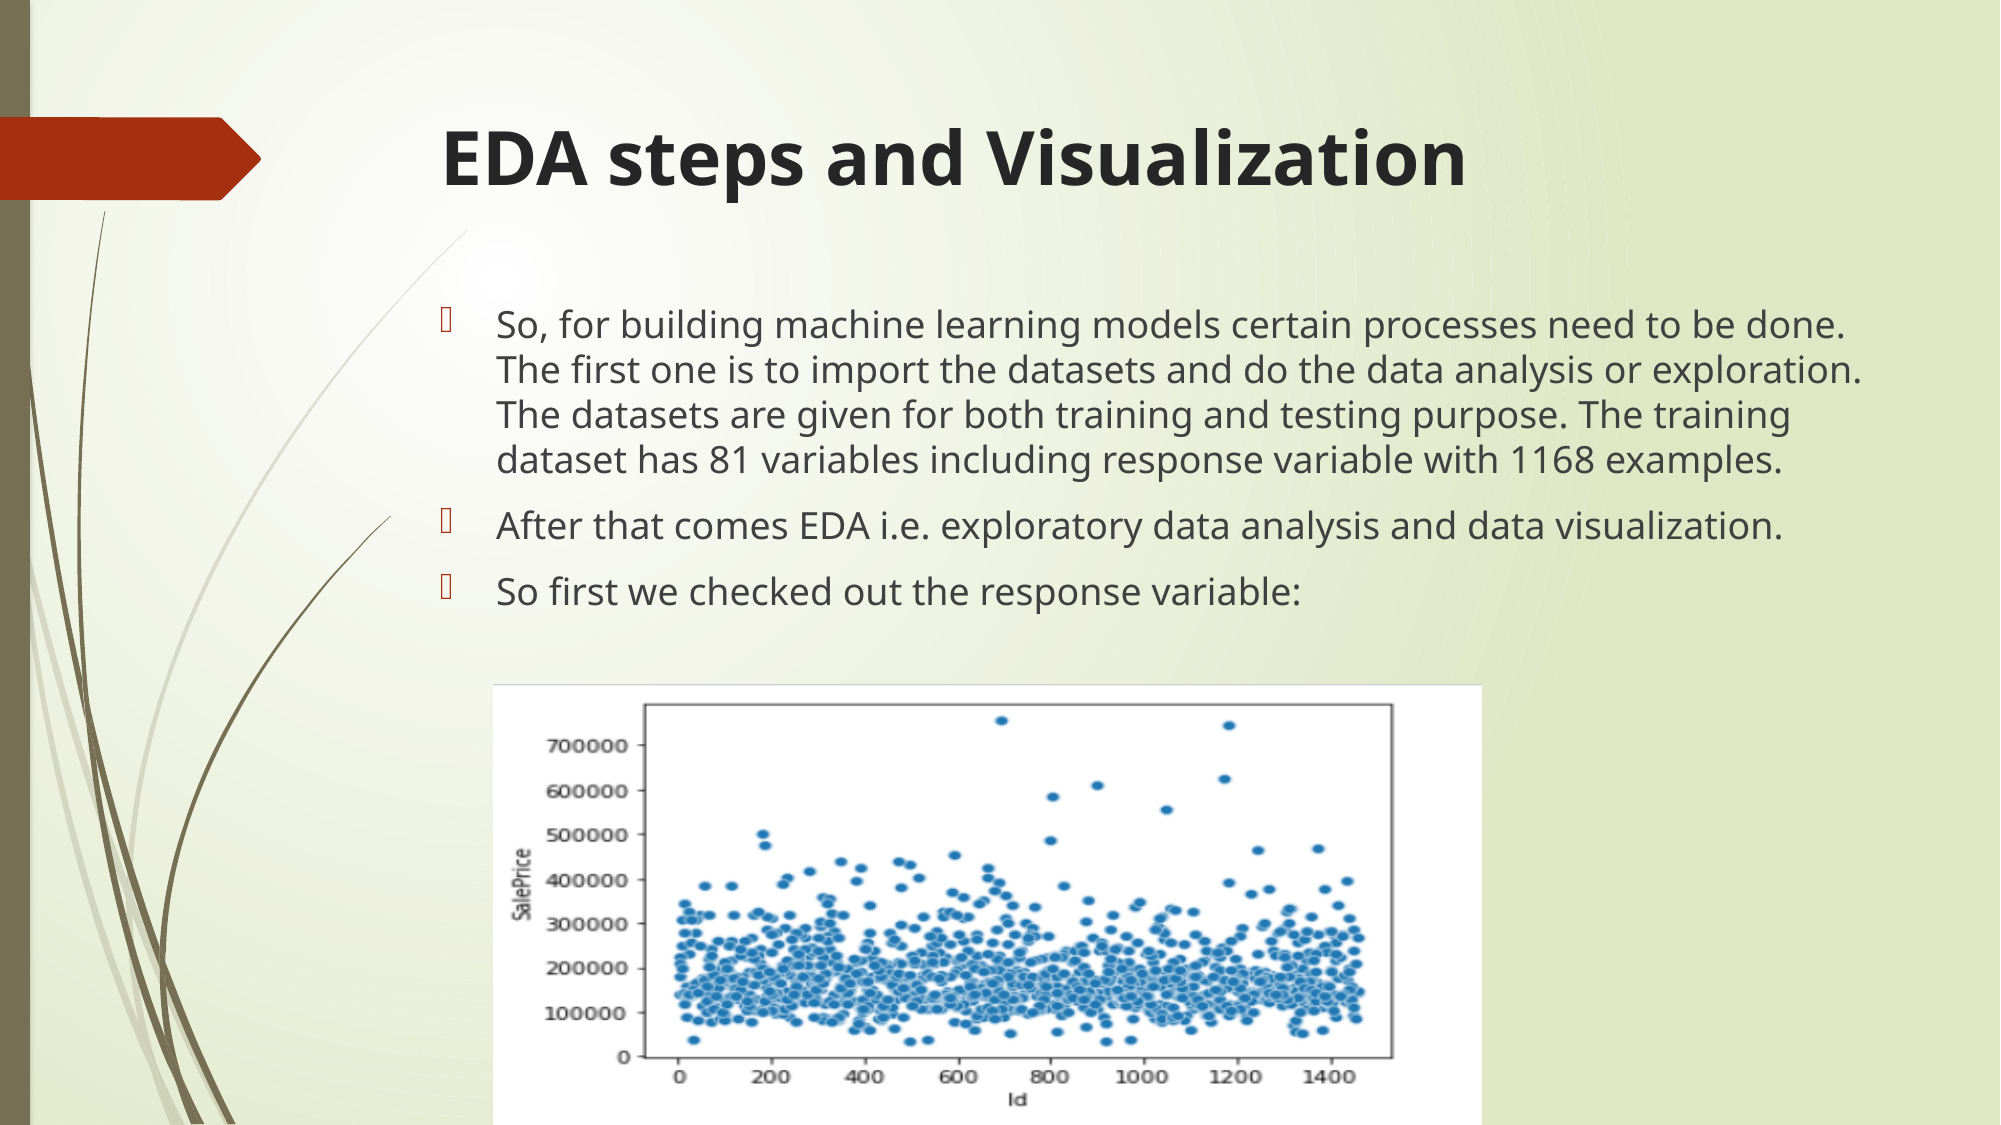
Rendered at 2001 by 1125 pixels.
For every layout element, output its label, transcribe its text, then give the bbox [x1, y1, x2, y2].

title EDA steps and Visualization [425, 102, 1888, 293]
list So, for building machine learning models certain processes need to be done. The first one is to import the datasets and do the data analysis or exploration. The datasets are given for both training and testing purpose. The training dataset has 81 variables including response variable with 1168 examples. After that comes EDA i.e. exploratory data analysis and data visualization. So first we checked out the response variable: [424, 293, 1888, 914]
picture [493, 684, 1482, 1125]
